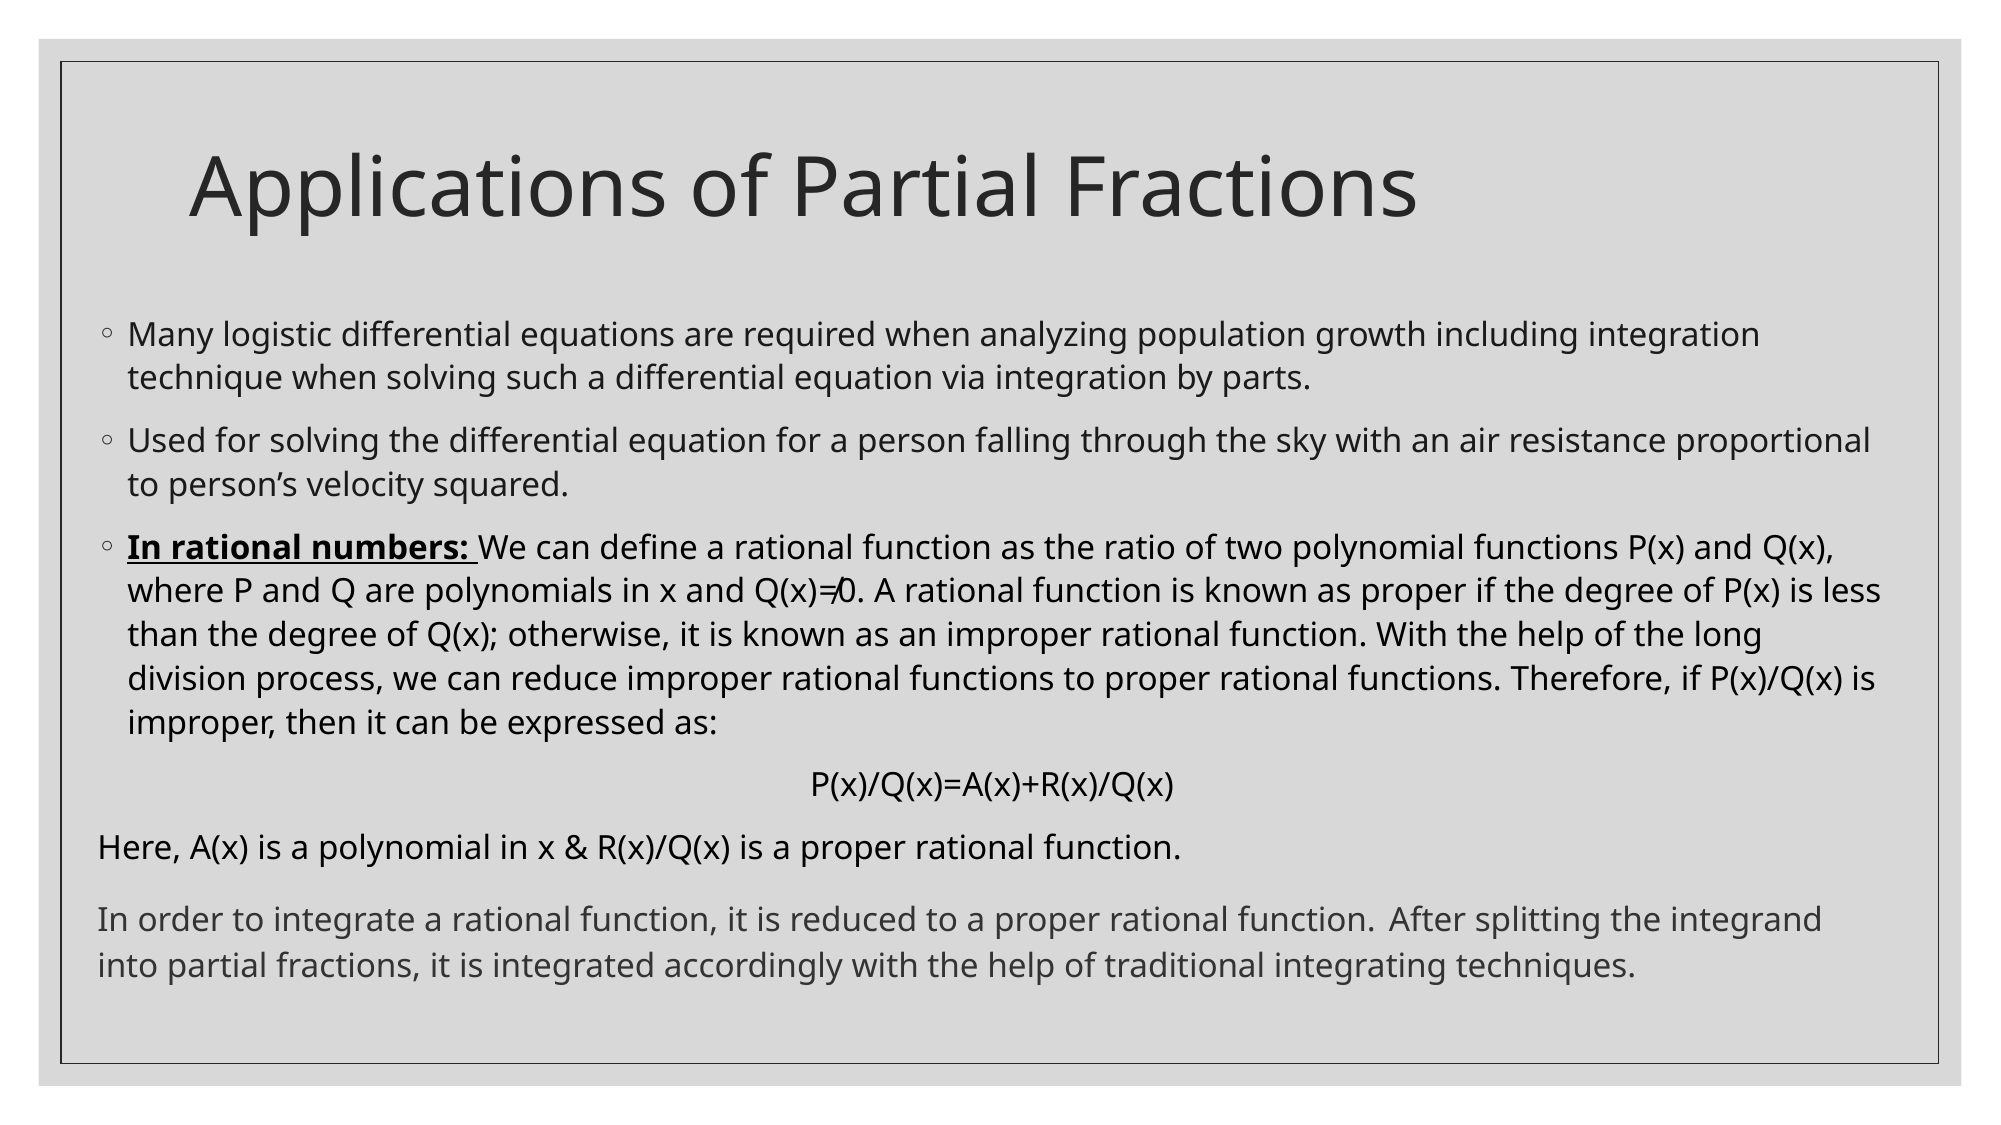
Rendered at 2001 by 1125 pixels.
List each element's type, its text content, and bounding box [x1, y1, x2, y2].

title Applications of Partial Fractions [174, 76, 1825, 301]
list Many logistic differential equations are required when analyzing population growth including integration technique when solving such a differential equation via integration by parts. Used for solving the differential equation for a person falling through the sky with an air resistance proportional to person’s velocity squared. In rational numbers: We can define a rational function as the ratio of two polynomial functions P(x) and Q(x), where P and Q are polynomials in x and Q(x)≠0. A rational function is known as proper if the degree of P(x) is less than the degree of Q(x); otherwise, it is known as an improper rational function. With the help of the long division process, we can reduce improper rational functions to proper rational functions. Therefore, if P(x)/Q(x) is improper, then it can be expressed as: P(x)/Q(x)=A(x)+R(x)/Q(x) Here, A(x) is a polynomial in x & R(x)/Q(x) is a proper rational function. In order to integrate a rational function, it is reduced to a proper rational function. After splitting the integrand into partial fractions, it is integrated accordingly with the help of traditional integrating techniques. [82, 301, 1902, 1020]
